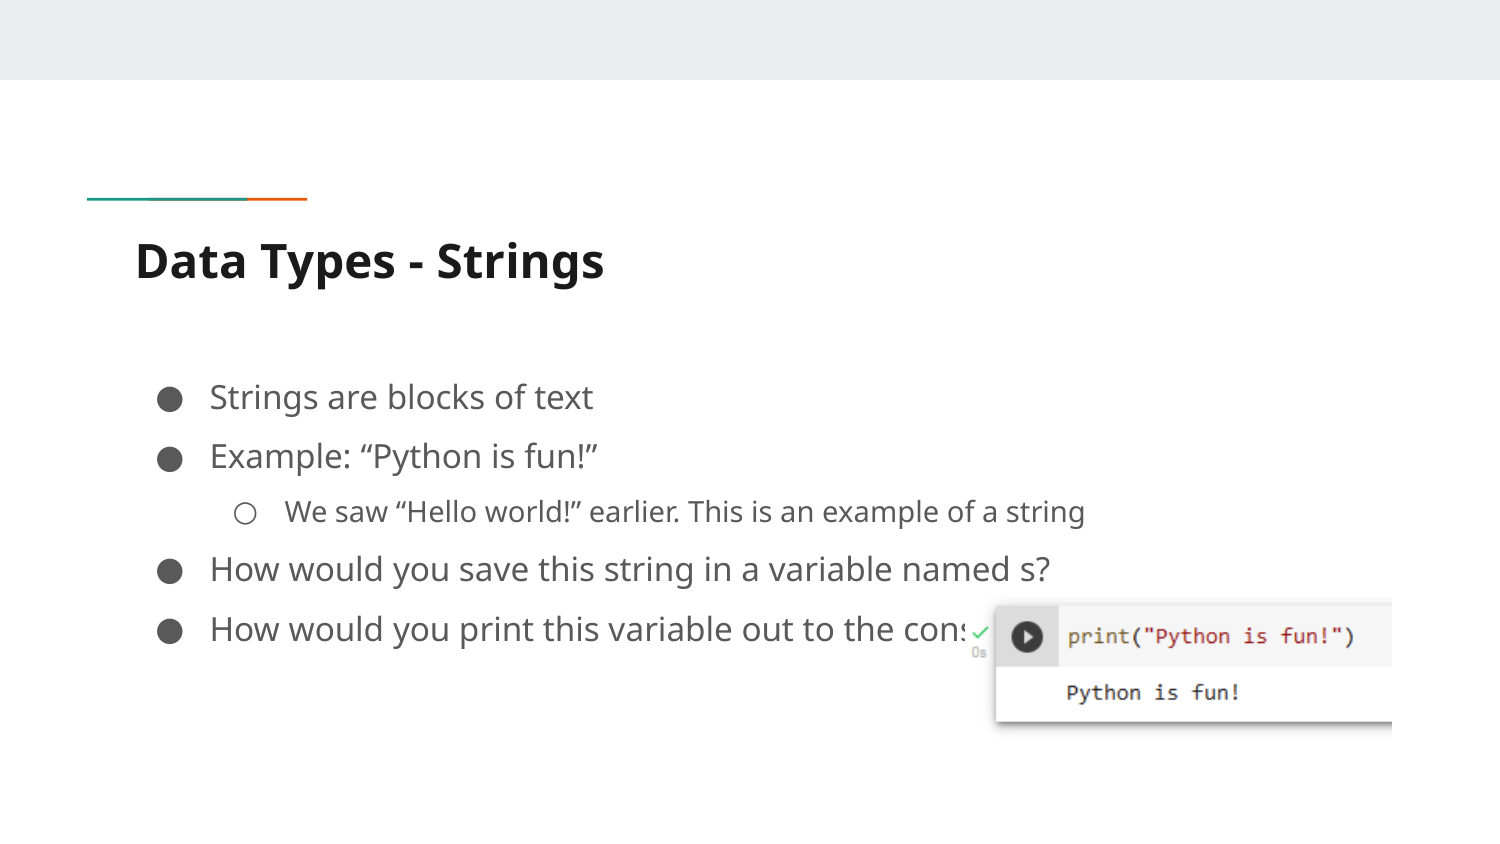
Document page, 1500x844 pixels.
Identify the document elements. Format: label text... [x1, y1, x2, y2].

title Data Types - Strings [119, 216, 1381, 305]
picture [965, 586, 1393, 766]
list Strings are blocks of text Example: “Python is fun!” We saw “Hello world!” earlier. This is an example of a string How would you save this string in a variable named s? How would you print this variable out to the console? [119, 341, 1381, 712]
